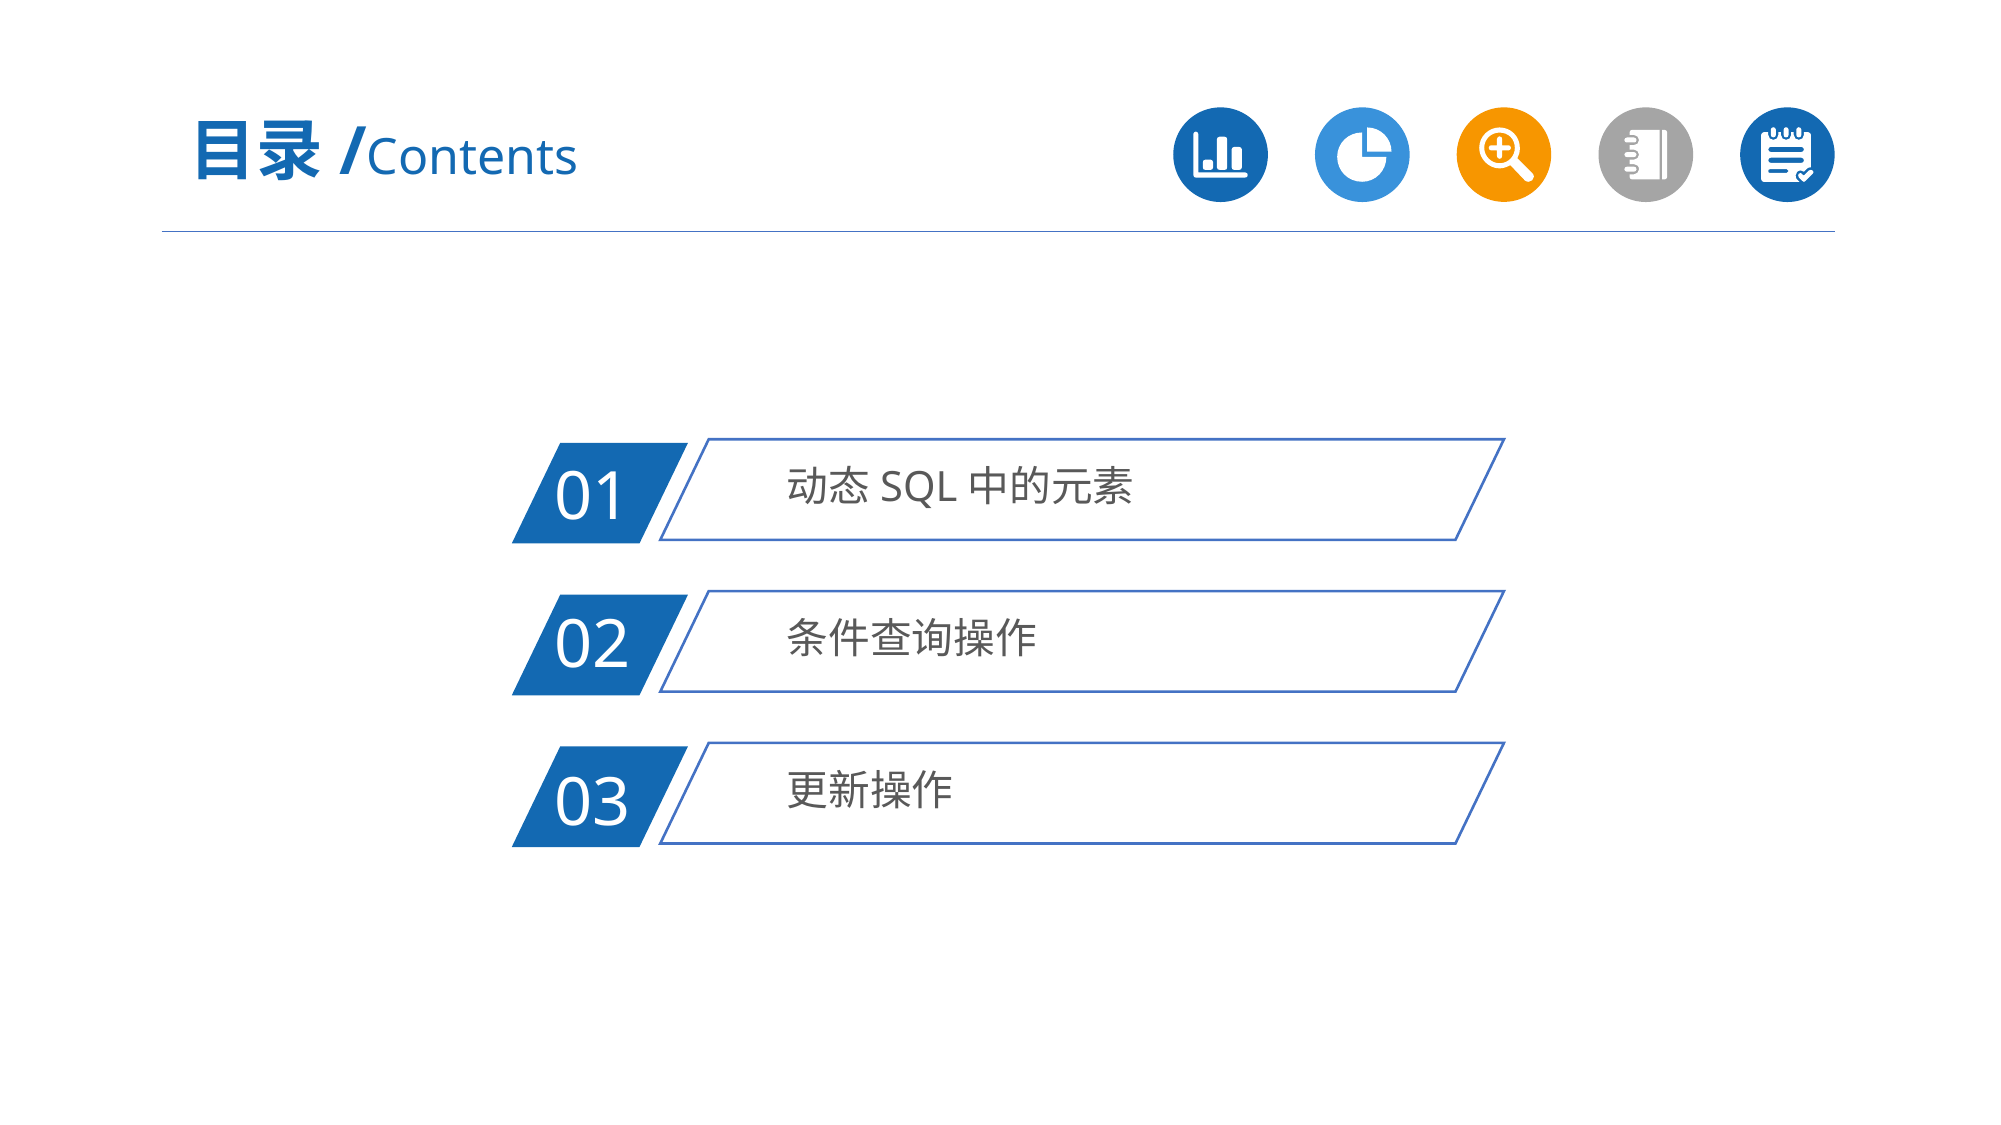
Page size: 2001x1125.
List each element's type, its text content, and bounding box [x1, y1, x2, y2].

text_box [660, 439, 1504, 540]
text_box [511, 593, 708, 696]
text_box 目录/Contents [137, 93, 631, 203]
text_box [511, 746, 708, 848]
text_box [660, 591, 1504, 692]
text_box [511, 442, 708, 544]
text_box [660, 742, 1504, 844]
